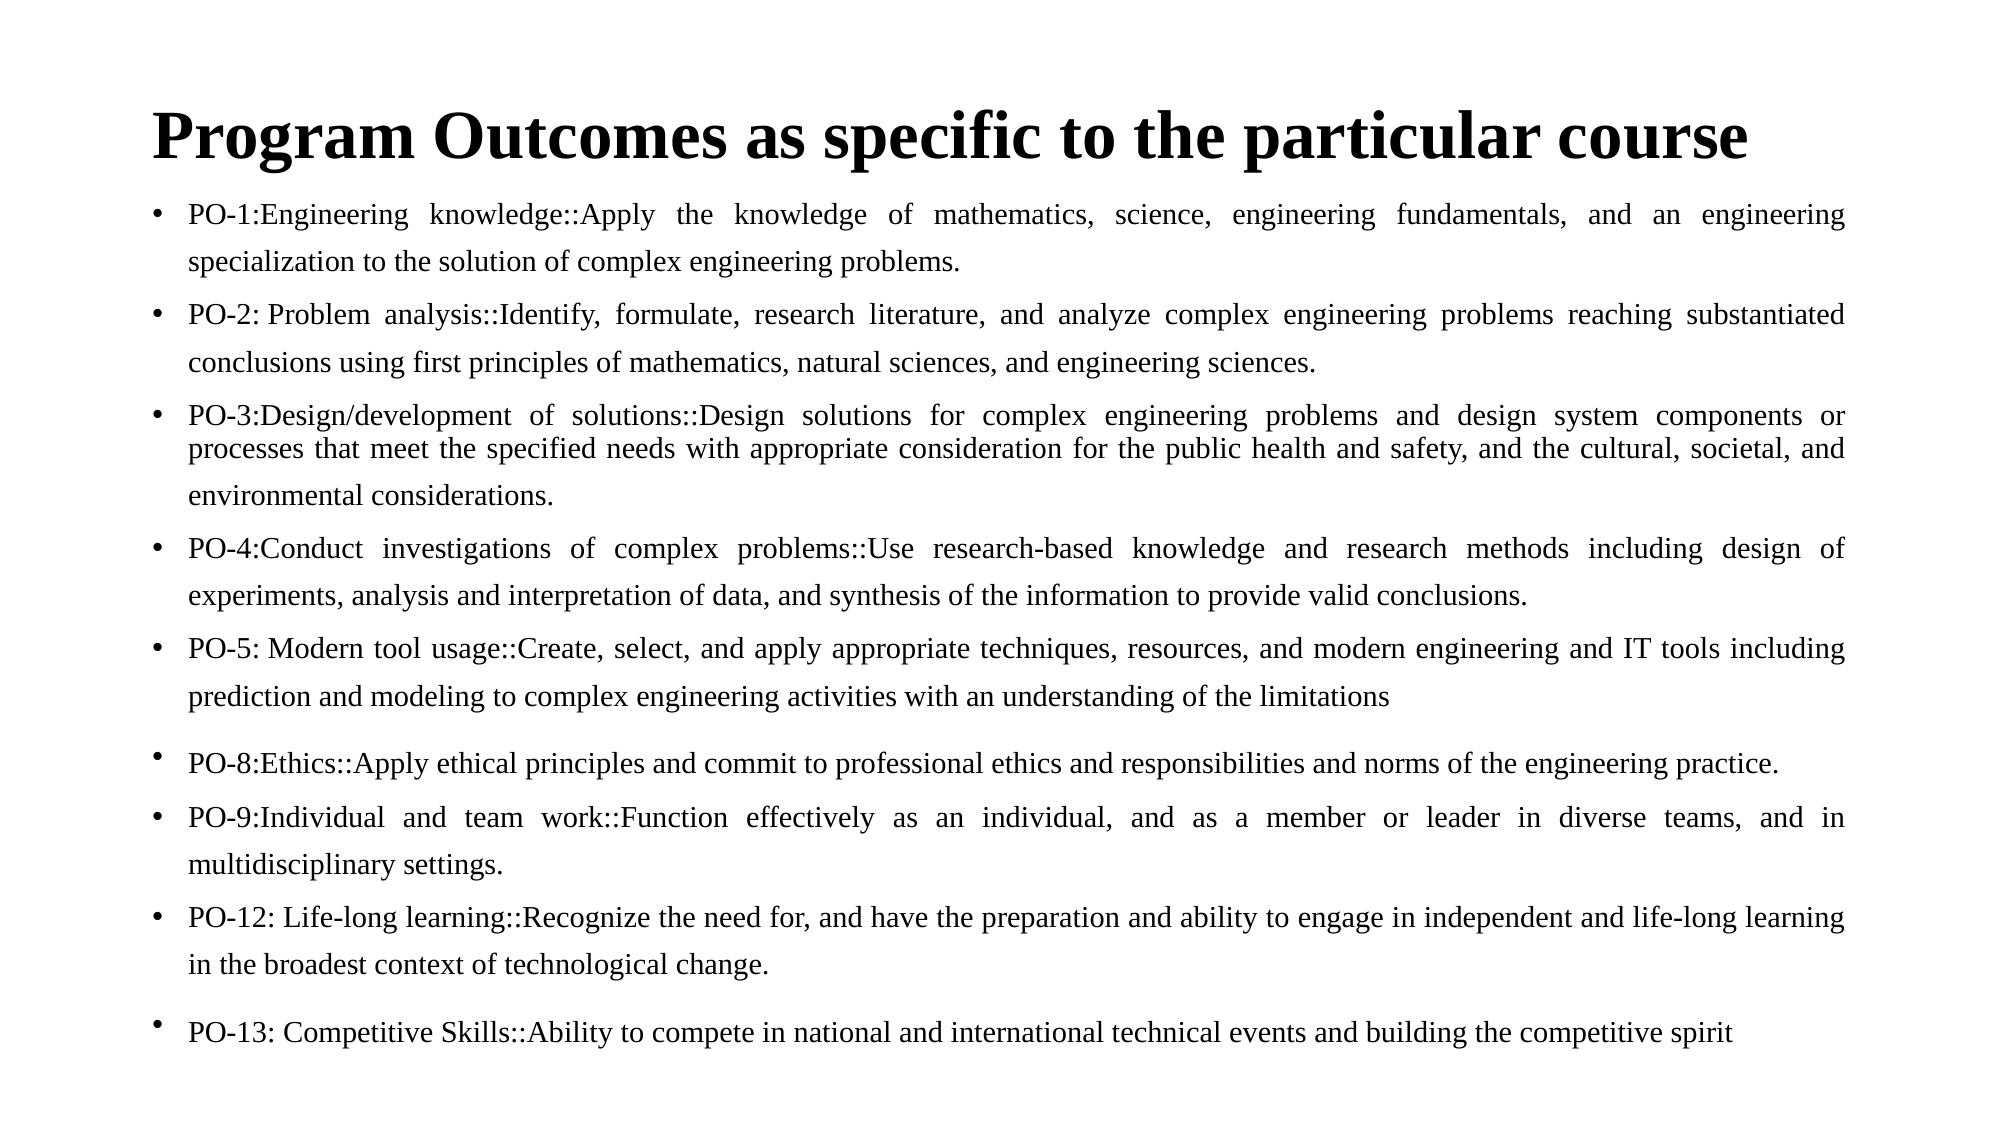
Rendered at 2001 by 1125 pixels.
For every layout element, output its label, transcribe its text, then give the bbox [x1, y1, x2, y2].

title Program Outcomes as specific to the particular course [137, 59, 1863, 191]
list PO-1:Engineering knowledge::Apply the knowledge of mathematics, science, engineering fundamentals, and an engineering specialization to the solution of complex engineering problems. PO-2: Problem analysis::Identify, formulate, research literature, and analyze complex engineering problems reaching substantiated conclusions using first principles of mathematics, natural sciences, and engineering sciences. PO-3:Design/development of solutions::Design solutions for complex engineering problems and design system components or processes that meet the specified needs with appropriate consideration for the public health and safety, and the cultural, societal, and environmental considerations. PO-4:Conduct investigations of complex problems::Use research-based knowledge and research methods including design of experiments, analysis and interpretation of data, and synthesis of the information to provide valid conclusions. PO-5: Modern tool usage::Create, select, and apply appropriate techniques, resources, and modern engineering and IT tools including prediction and modeling to complex engineering activities with an understanding of the limitations PO-8:Ethics::Apply ethical principles and commit to professional ethics and responsibilities and norms of the engineering practice. PO-9:Individual and team work::Function effectively as an individual, and as a member or leader in diverse teams, and in multidisciplinary settings. PO-12: Life-long learning::Recognize the need for, and have the preparation and ability to engage in independent and life-long learning in the broadest context of technological change. PO-13: Competitive Skills::Ability to compete in national and international technical events and building the competitive spirit [137, 191, 1863, 1066]
